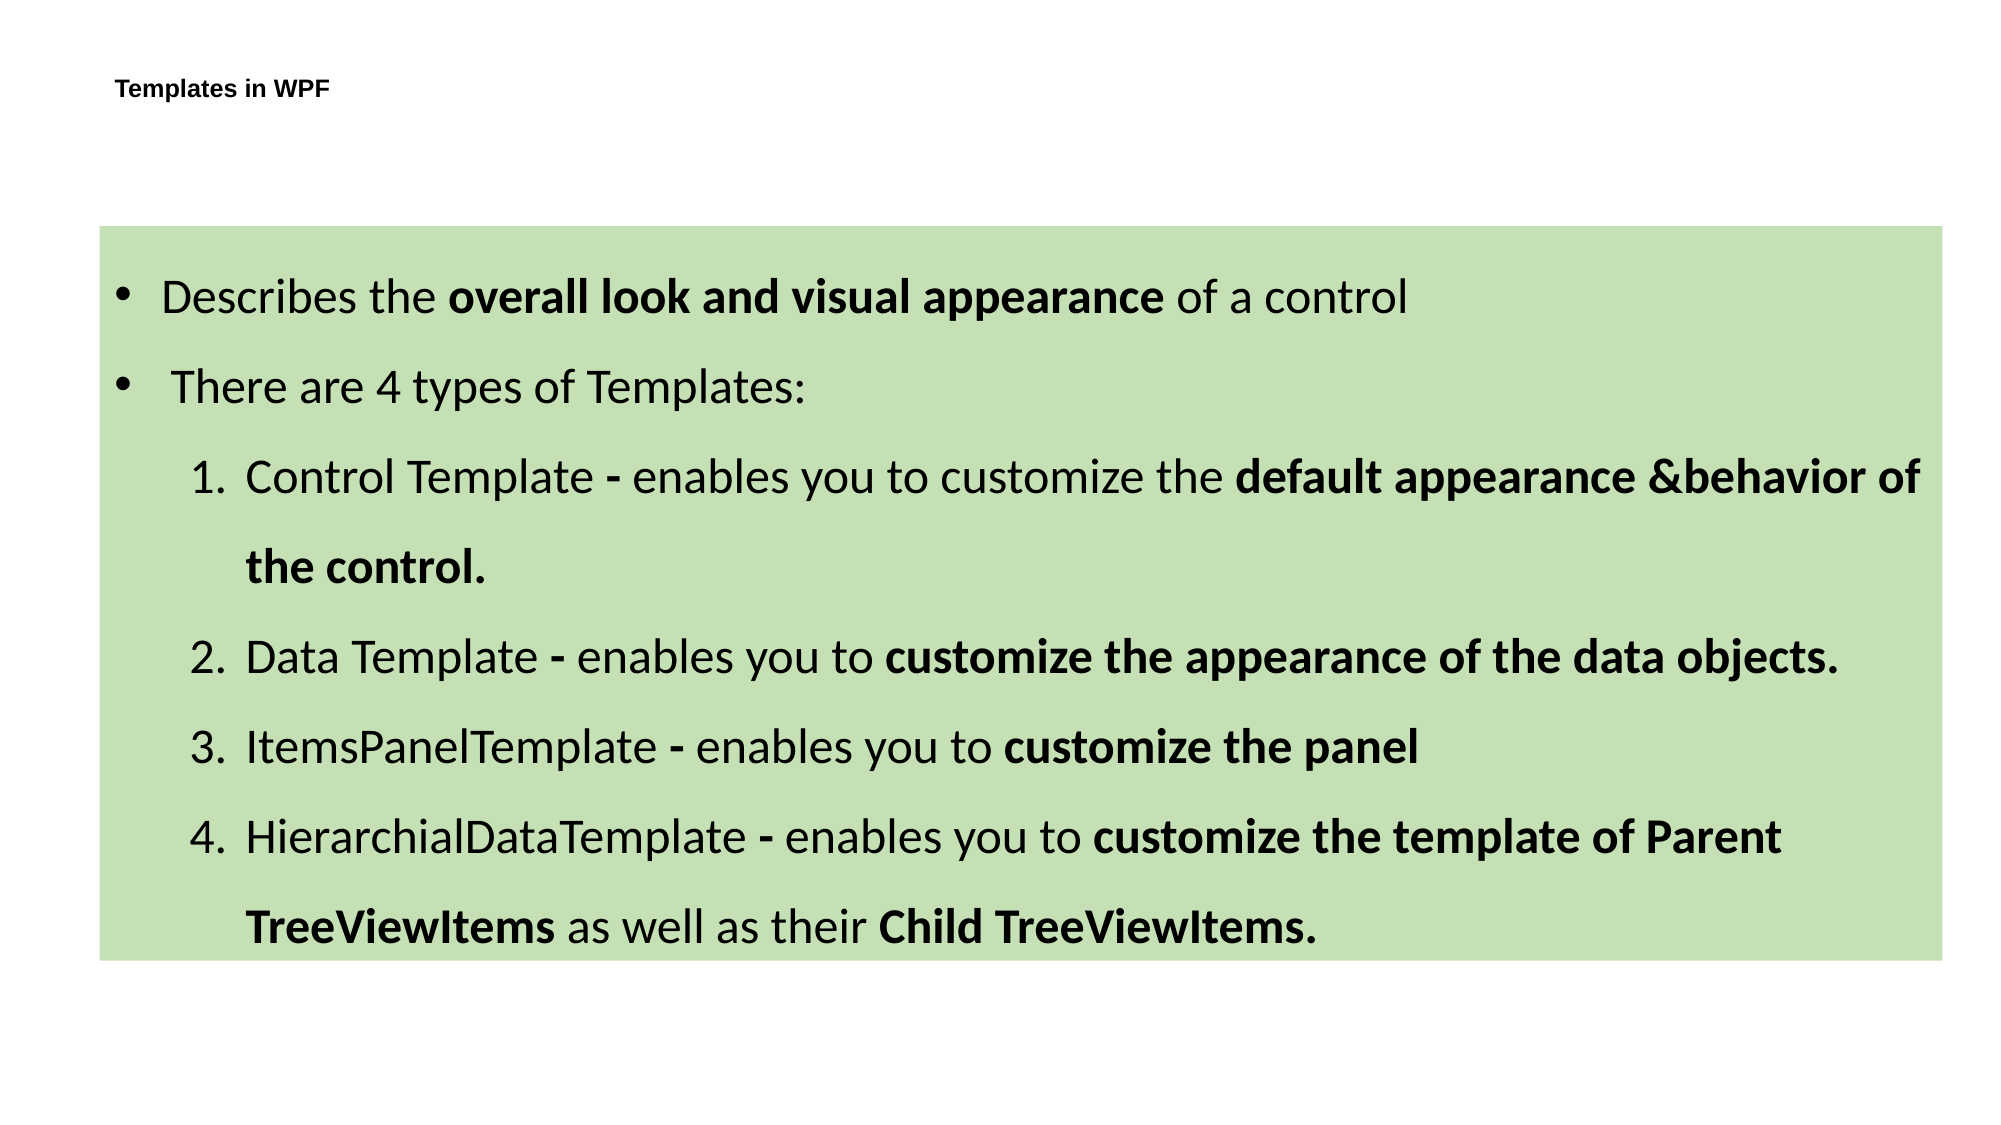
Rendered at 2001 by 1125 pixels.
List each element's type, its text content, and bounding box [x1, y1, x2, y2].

text_box Describes the overall look and visual appearance of a control There are 4 types of Templates: Control Template - enables you to customize the default appearance &behavior of the control. Data Template - enables you to customize the appearance of the data objects. ItemsPanelTemplate - enables you to customize the panel HierarchialDataTemplate - enables you to customize the template of Parent TreeViewItems as well as their Child TreeViewItems. [99, 226, 1943, 961]
title Templates in WPF [99, 41, 728, 142]
